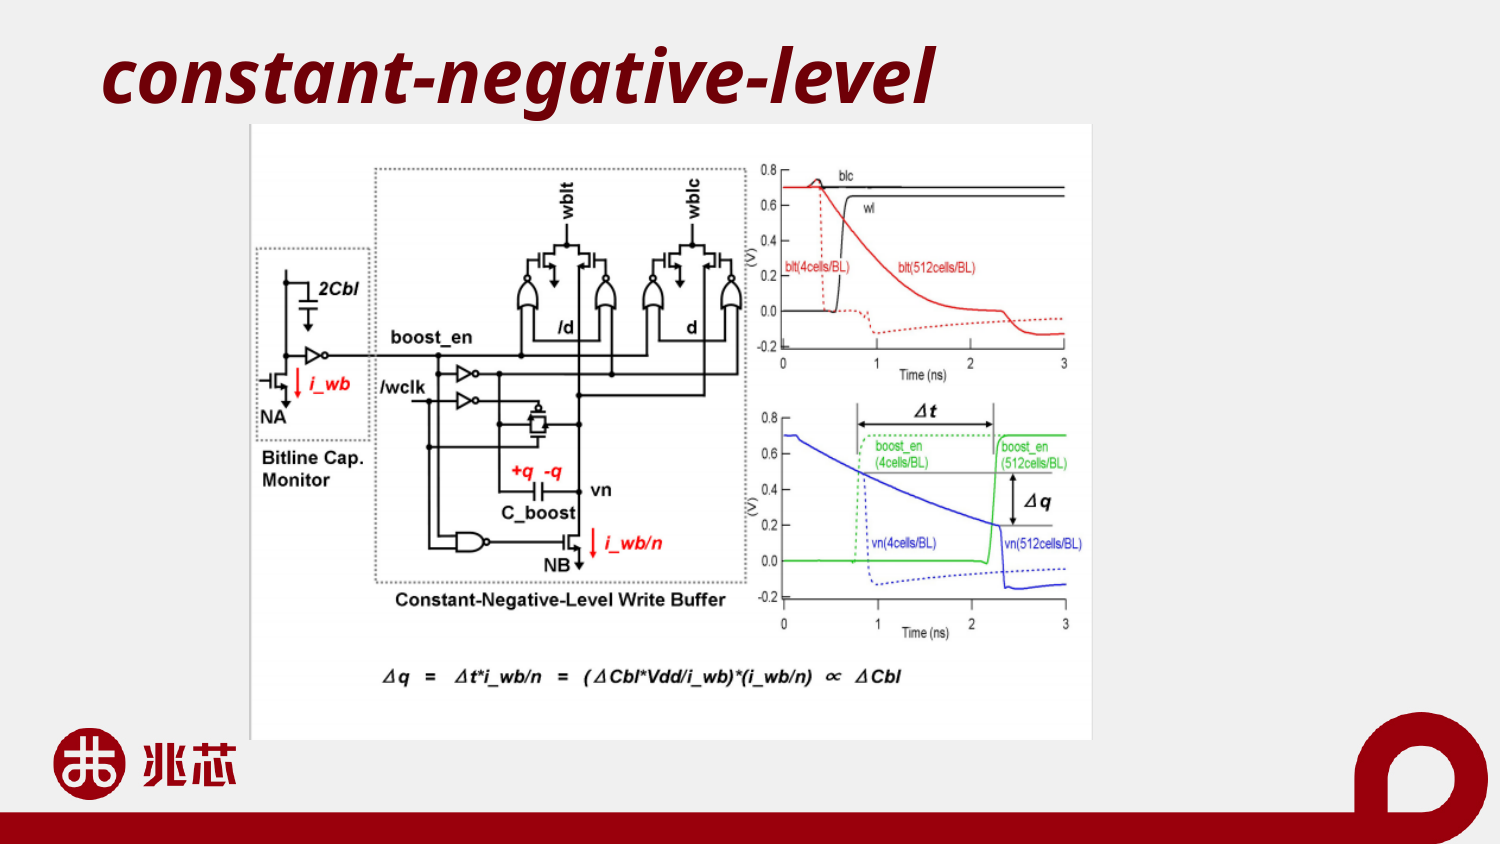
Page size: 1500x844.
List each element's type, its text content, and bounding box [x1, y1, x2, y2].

picture [0, 0, 1500, 844]
title constant-negative-level [85, 22, 1500, 126]
